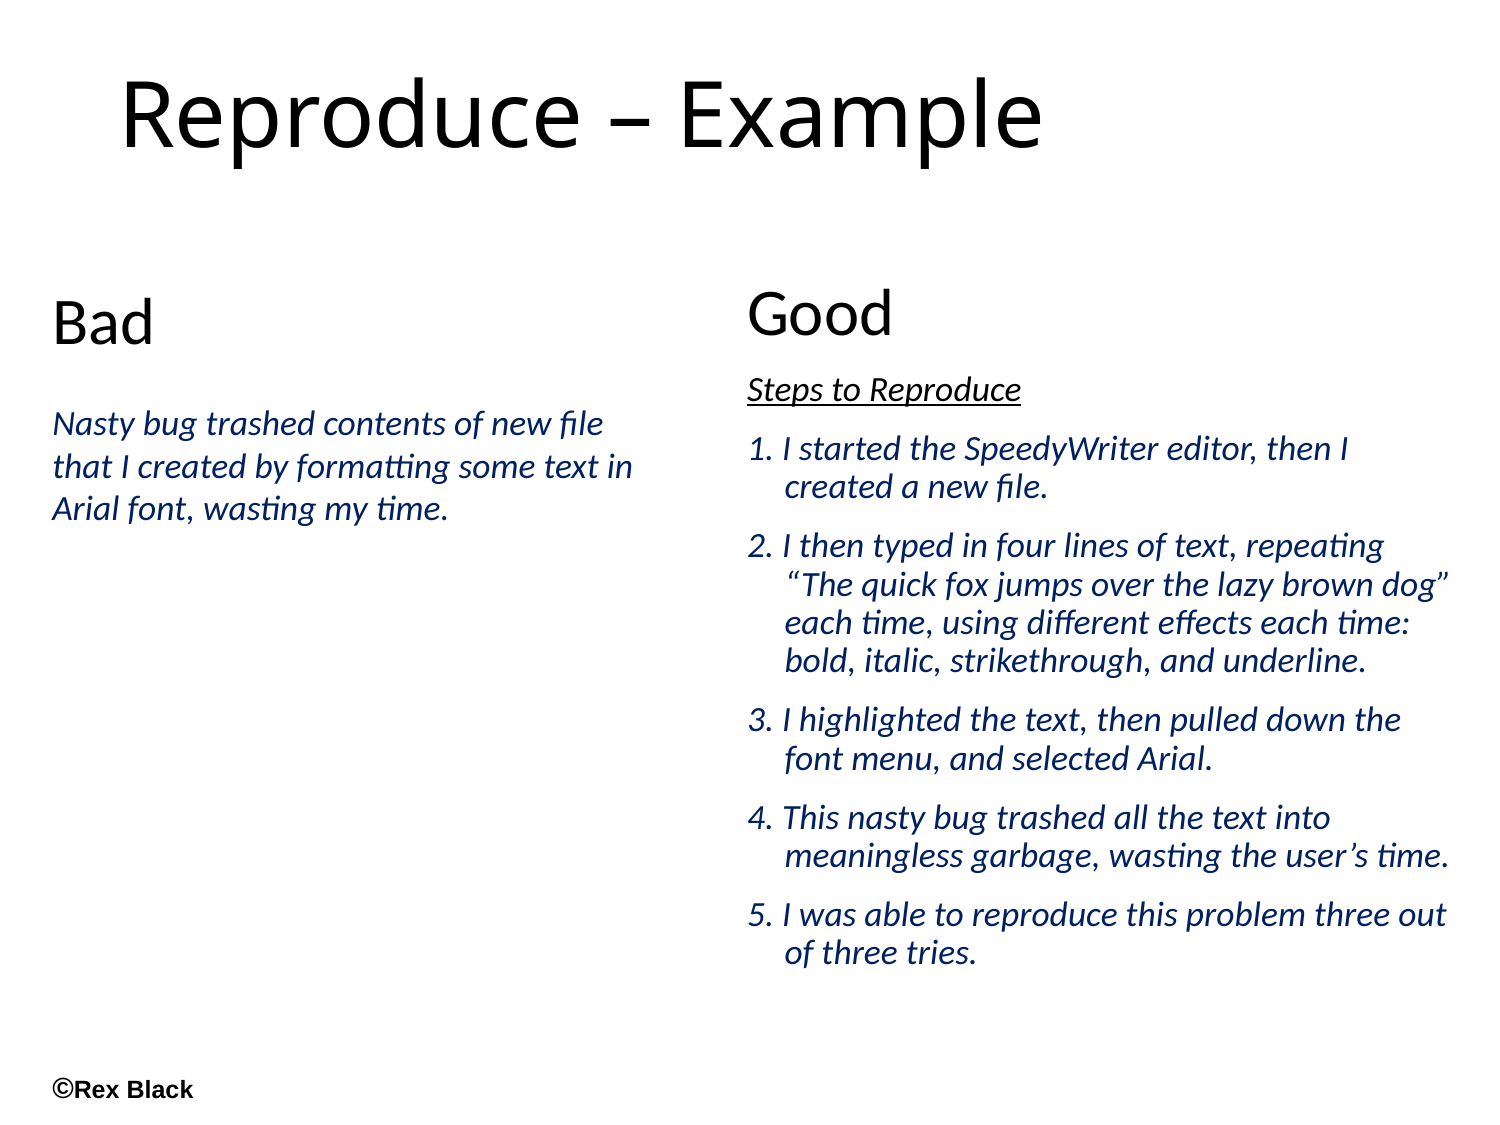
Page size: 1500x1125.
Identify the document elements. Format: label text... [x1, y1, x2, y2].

list Good Steps to Reproduce 1. I started the SpeedyWriter editor, then I created a new file. 2. I then typed in four lines of text, repeating “The quick fox jumps over the lazy brown dog” each time, using different effects each time: bold, italic, strikethrough, and underline. 3. I highlighted the text, then pulled down the font menu, and selected Arial. 4. This nasty bug trashed all the text into meaningless garbage, wasting the user’s time. 5. I was able to reproduce this problem three out of three tries. [732, 270, 1471, 1083]
text_box Bad Nasty bug trashed contents of new file that I created by formatting some text in Arial font, wasting my time. [37, 270, 678, 982]
text_box ©Rex Black [37, 1062, 238, 1113]
title Reproduce – Example [103, 9, 1397, 227]
